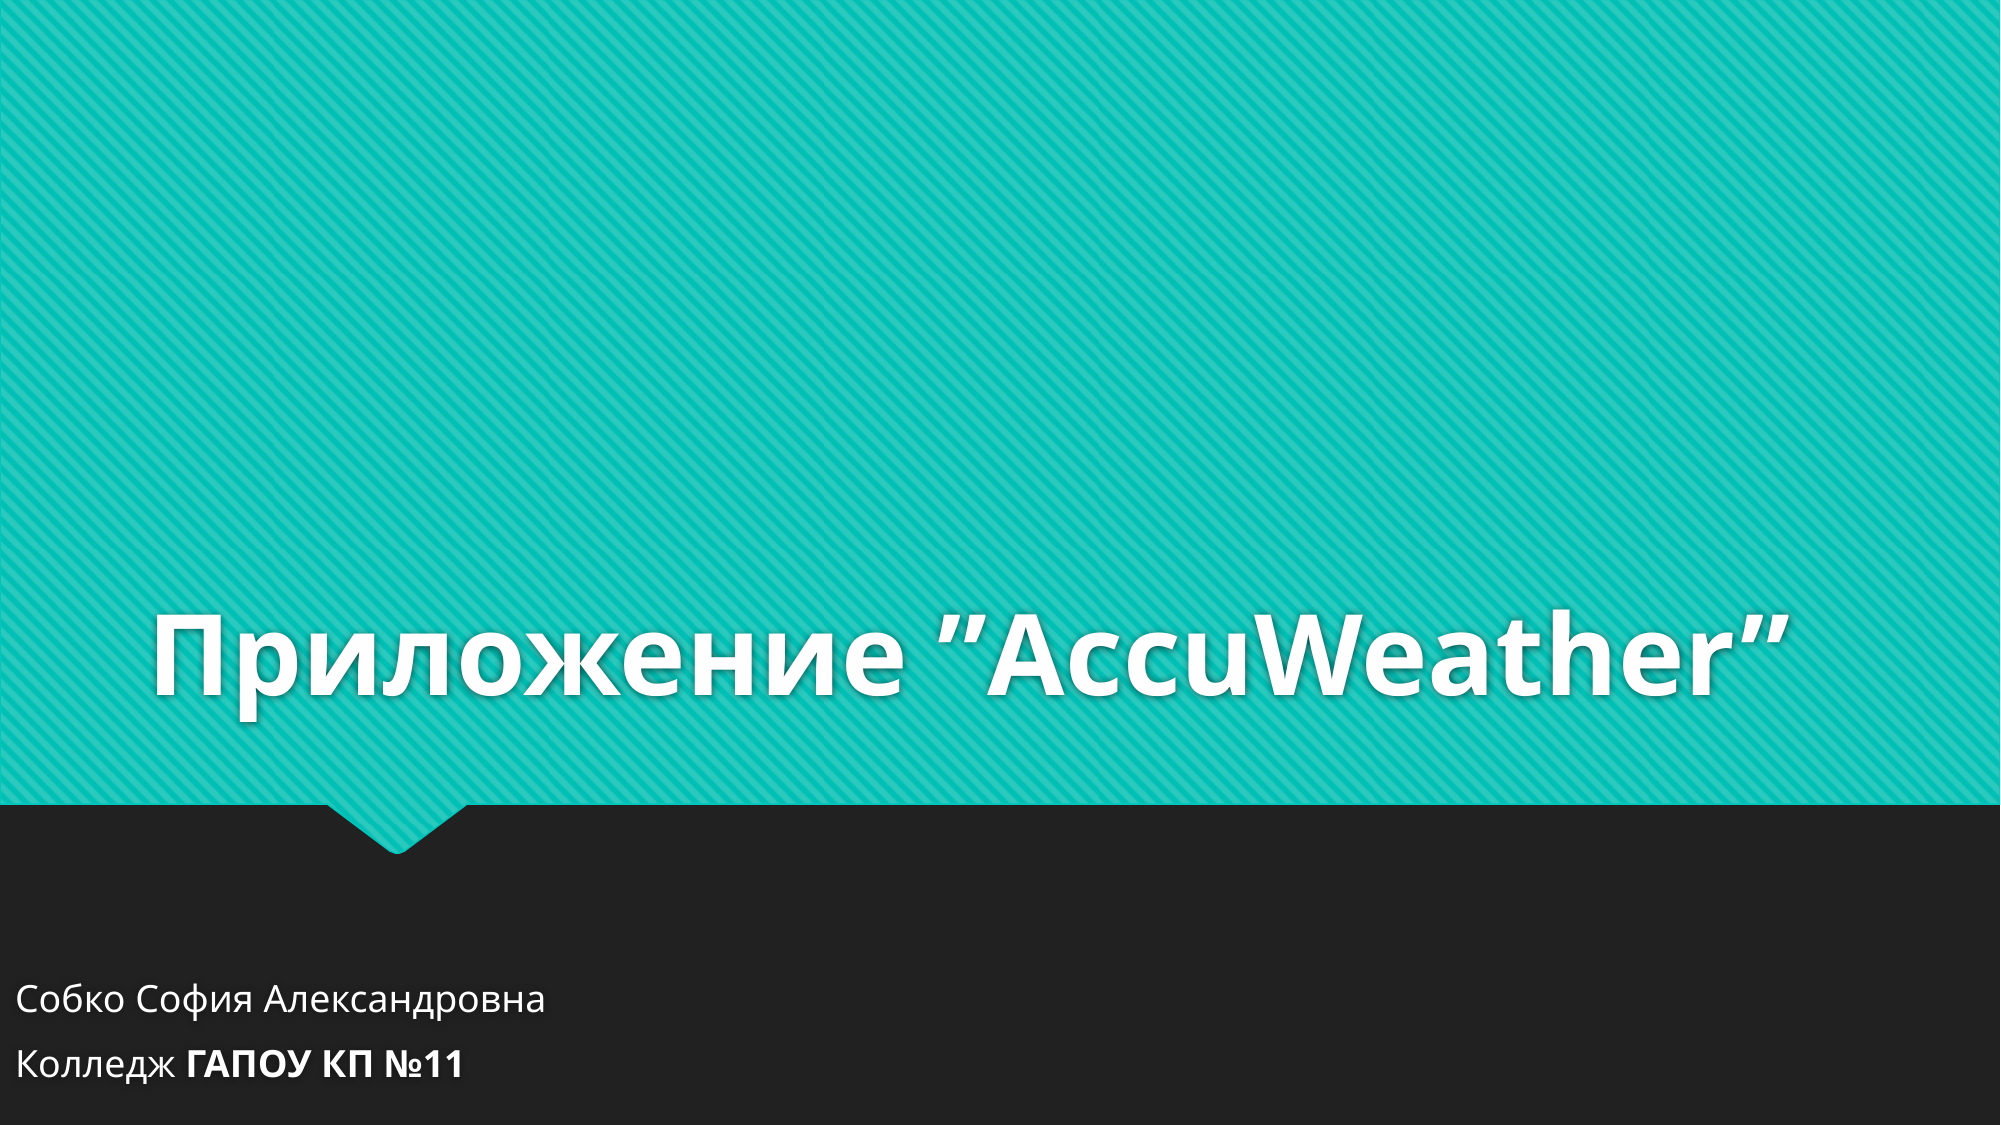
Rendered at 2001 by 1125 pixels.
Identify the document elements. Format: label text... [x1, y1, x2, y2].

title Приложение ”AccuWeather” [132, 237, 1868, 726]
subtitle Собко София Александровна Колледж ГАПОУ КП №11 [0, 967, 1735, 1125]
